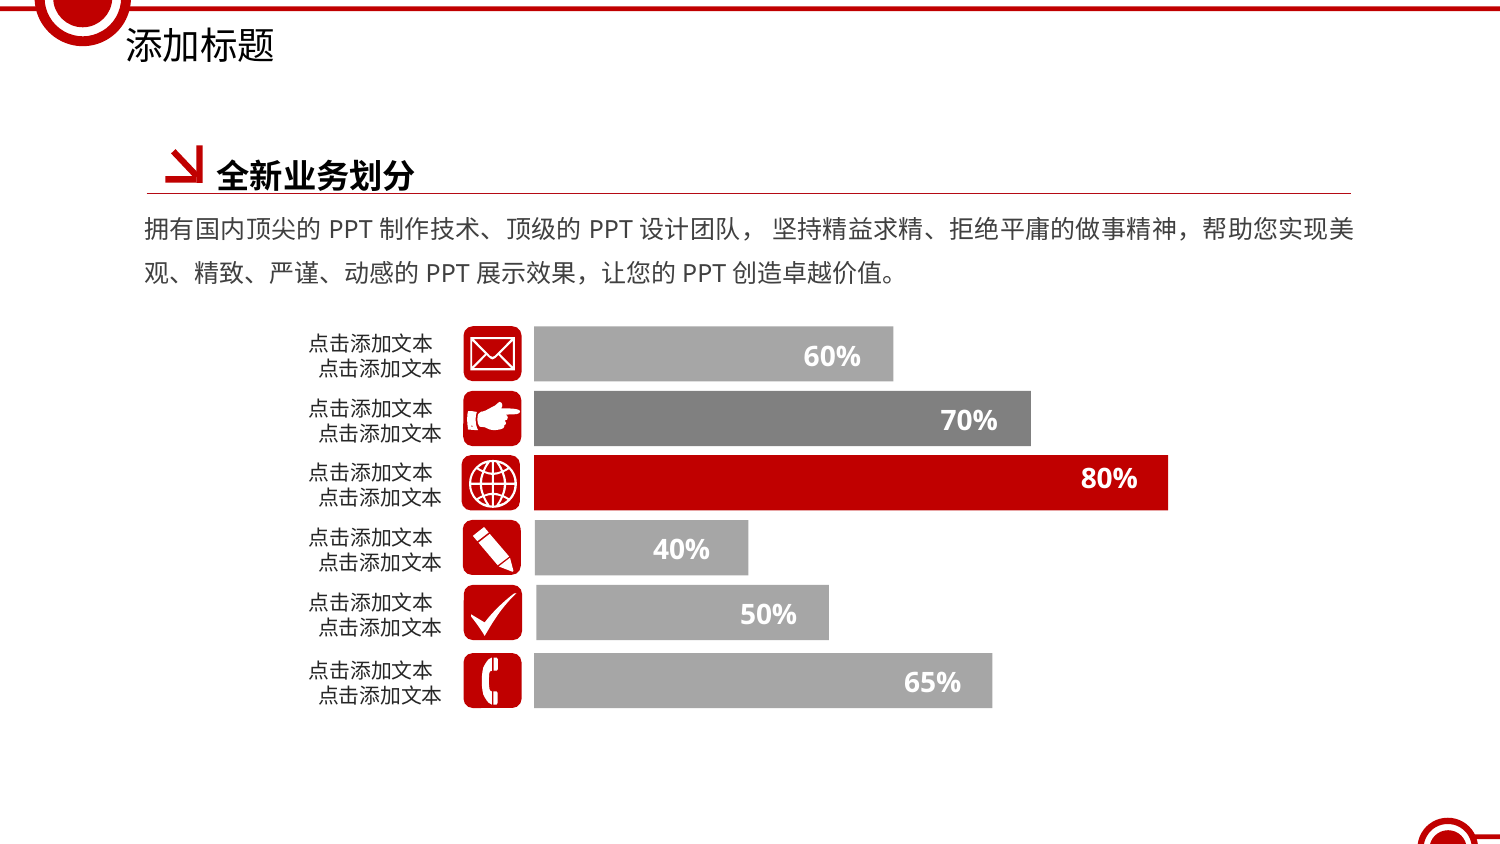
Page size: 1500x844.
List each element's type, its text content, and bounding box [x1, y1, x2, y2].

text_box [533, 453, 1200, 515]
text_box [534, 519, 772, 576]
text_box 拥有国内顶尖的PPT制作技术、顶级的PPT设计团队， 坚持精益求精、拒绝平庸的做事精神，帮助您实现美观、精致、严谨、动感的PPT展示效果，让您的PPT创造卓越价值。 [129, 190, 1370, 296]
text_box 添加标题 [110, 14, 291, 74]
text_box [536, 584, 859, 641]
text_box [533, 326, 922, 382]
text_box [165, 145, 203, 184]
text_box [279, 323, 523, 717]
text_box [533, 390, 1059, 447]
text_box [533, 652, 1023, 709]
text_box 全新业务划分 [202, 127, 432, 192]
